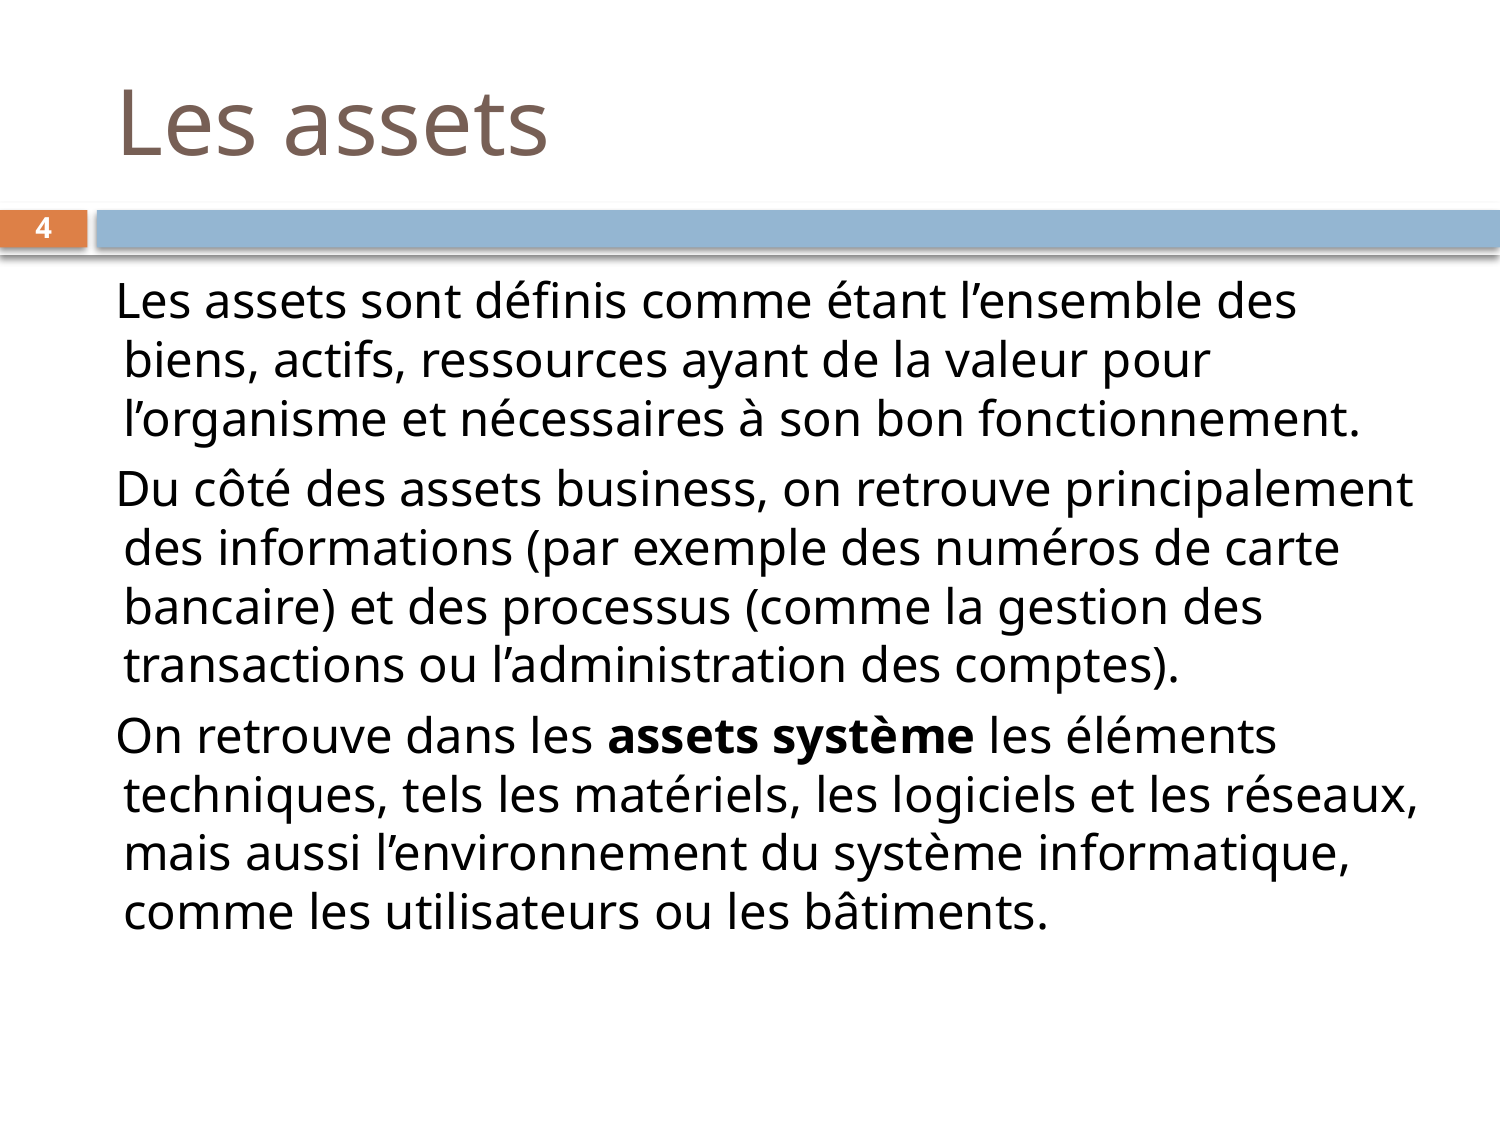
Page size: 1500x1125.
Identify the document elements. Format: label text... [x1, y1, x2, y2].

slide_number 4 [0, 208, 88, 249]
list Les assets sont définis comme étant l’ensemble des biens, actifs, ressources ayant de la valeur pour l’organisme et nécessaires à son bon fonctionnement. Du côté des assets business, on retrouve principalement des informations (par exemple des numéros de carte bancaire) et des processus (comme la gestion des transactions ou l’administration des comptes). On retrouve dans les assets système les éléments techniques, tels les matériels, les logiciels et les réseaux, mais aussi l’environnement du système informatique, comme les utilisateurs ou les bâtiments. [100, 262, 1438, 1000]
title Les assets [100, 37, 1438, 200]
